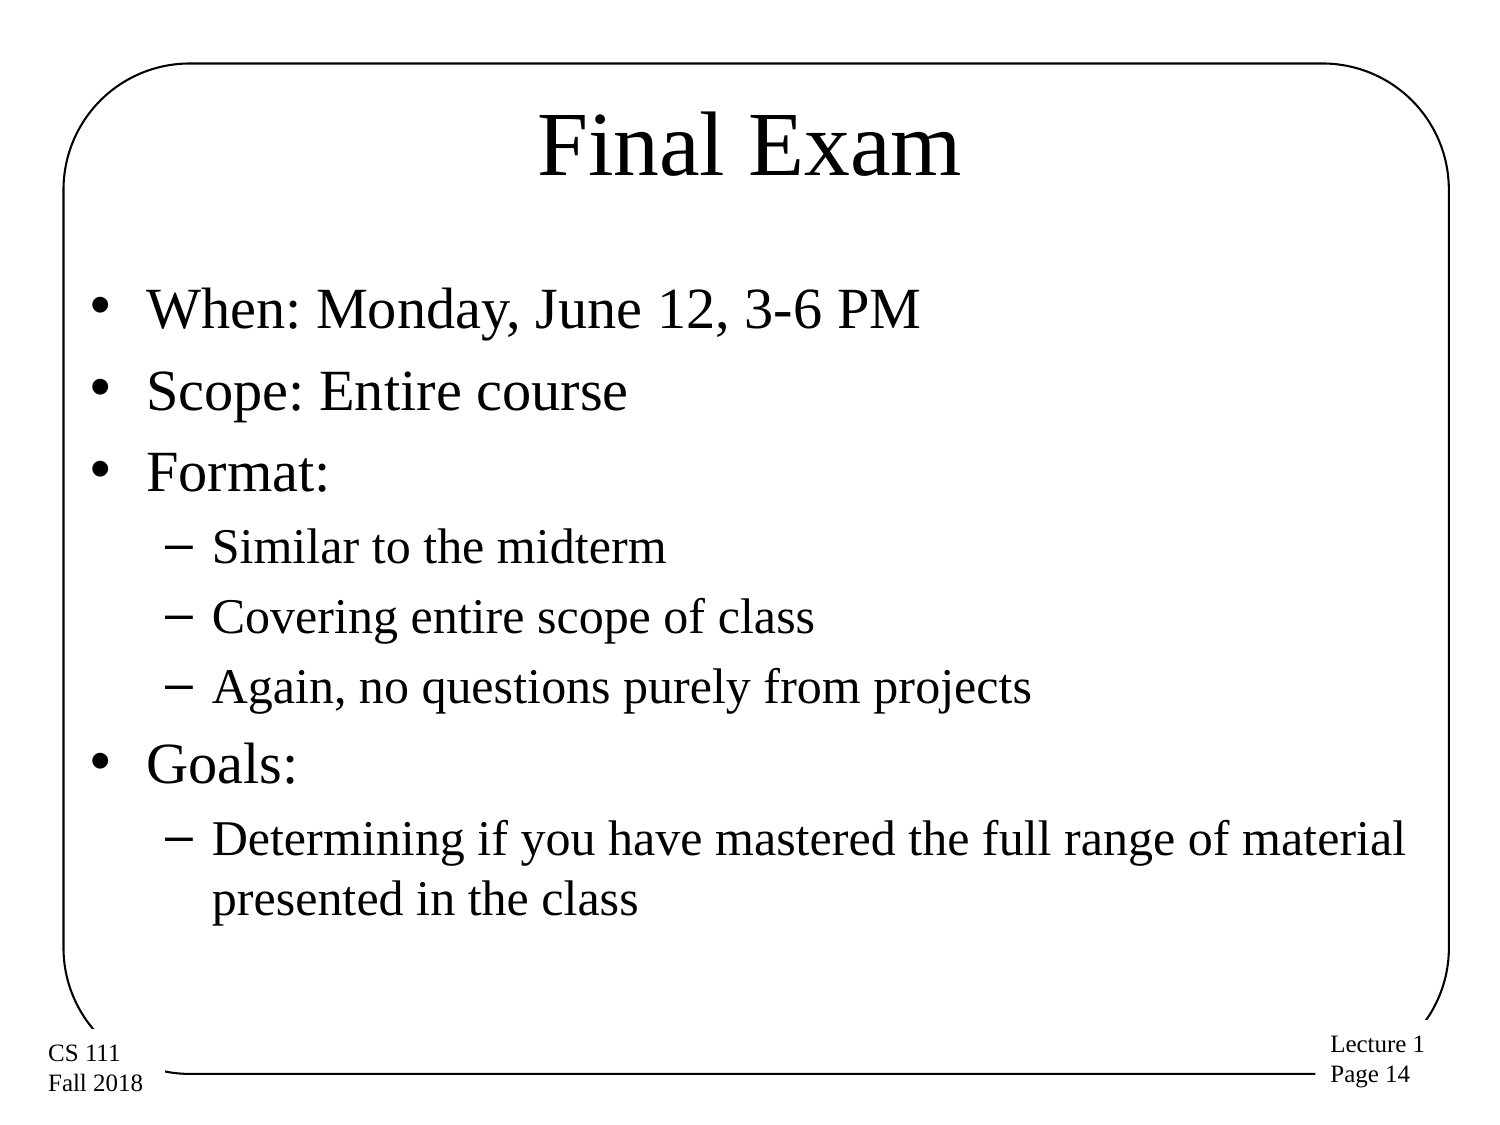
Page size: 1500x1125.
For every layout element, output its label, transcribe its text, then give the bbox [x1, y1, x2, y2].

list When: Monday, June 12, 3-6 PM Scope: Entire course Format: Similar to the midterm Covering entire scope of class Again, no questions purely from projects Goals: Determining if you have mastered the full range of material presented in the class [74, 262, 1426, 1006]
title Final Exam [74, 44, 1426, 233]
